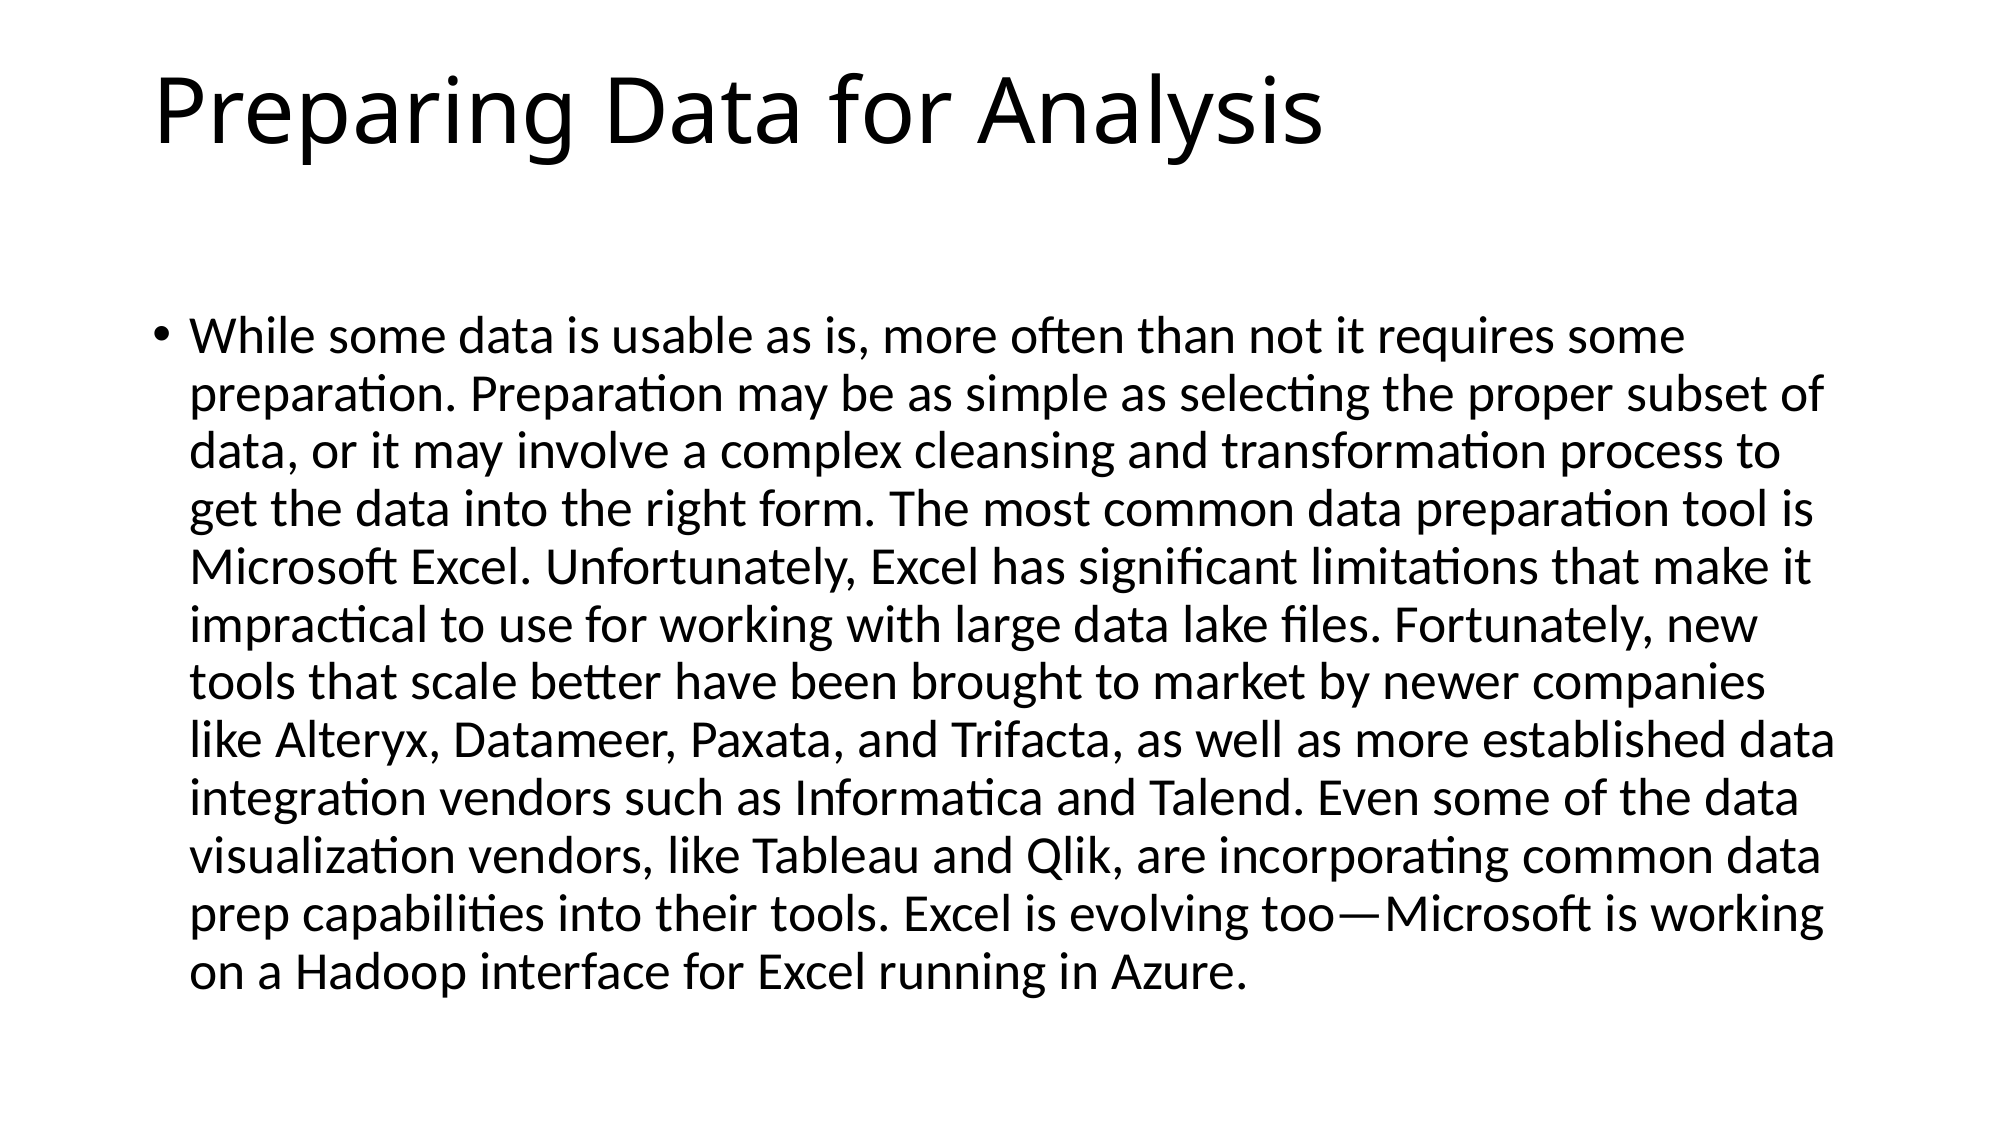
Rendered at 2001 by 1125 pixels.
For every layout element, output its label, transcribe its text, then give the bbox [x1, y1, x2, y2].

list While some data is usable as is, more often than not it requires some preparation. Preparation may be as simple as selecting the proper subset of data, or it may involve a complex cleansing and transformation process to get the data into the right form. The most common data preparation tool is Microsoft Excel. Unfortunately, Excel has significant limitations that make it impractical to use for working with large data lake files. Fortunately, new tools that scale better have been brought to market by newer companies like Alteryx, Datameer, Paxata, and Trifacta, as well as more established data integration vendors such as Informatica and Talend. Even some of the data visualization vendors, like Tableau and Qlik, are incorporating common data prep capabilities into their tools. Excel is evolving too—Microsoft is working on a Hadoop interface for Excel running in Azure. [137, 299, 1863, 1014]
title Preparing Data for Analysis [137, 59, 1863, 278]
